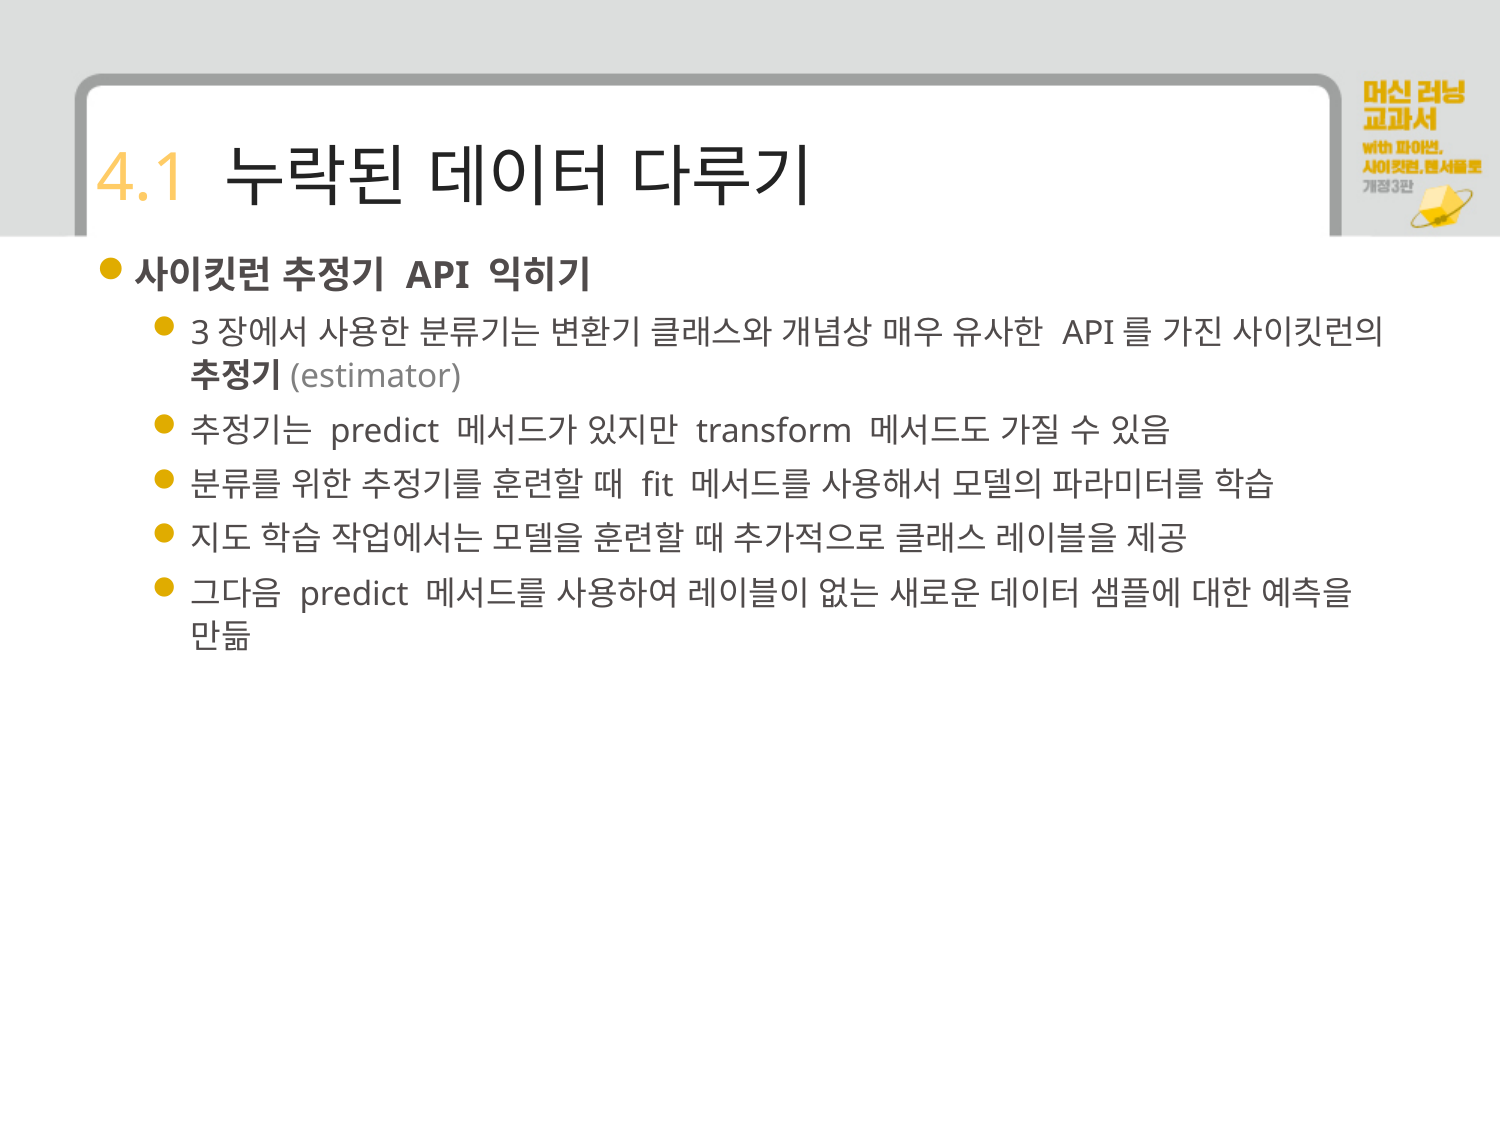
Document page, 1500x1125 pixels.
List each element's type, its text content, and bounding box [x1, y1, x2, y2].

title 4.1 누락된 데이터 다루기 [81, 90, 1412, 222]
list 사이킷런 추정기 API 익히기 3장에서 사용한 분류기는 변환기 클래스와 개념상 매우 유사한 API를 가진 사이킷런의 추정기(estimator) 추정기는 predict 메서드가 있지만 transform 메서드도 가질 수 있음 분류를 위한 추정기를 훈련할 때 fit 메서드를 사용해서 모델의 파라미터를 학습 지도 학습 작업에서는 모델을 훈련할 때 추가적으로 클래스 레이블을 제공 그다음 predict 메서드를 사용하여 레이블이 없는 새로운 데이터 샘플에 대한 예측을 만듦 [81, 239, 1412, 1054]
picture [0, 0, 1500, 1125]
